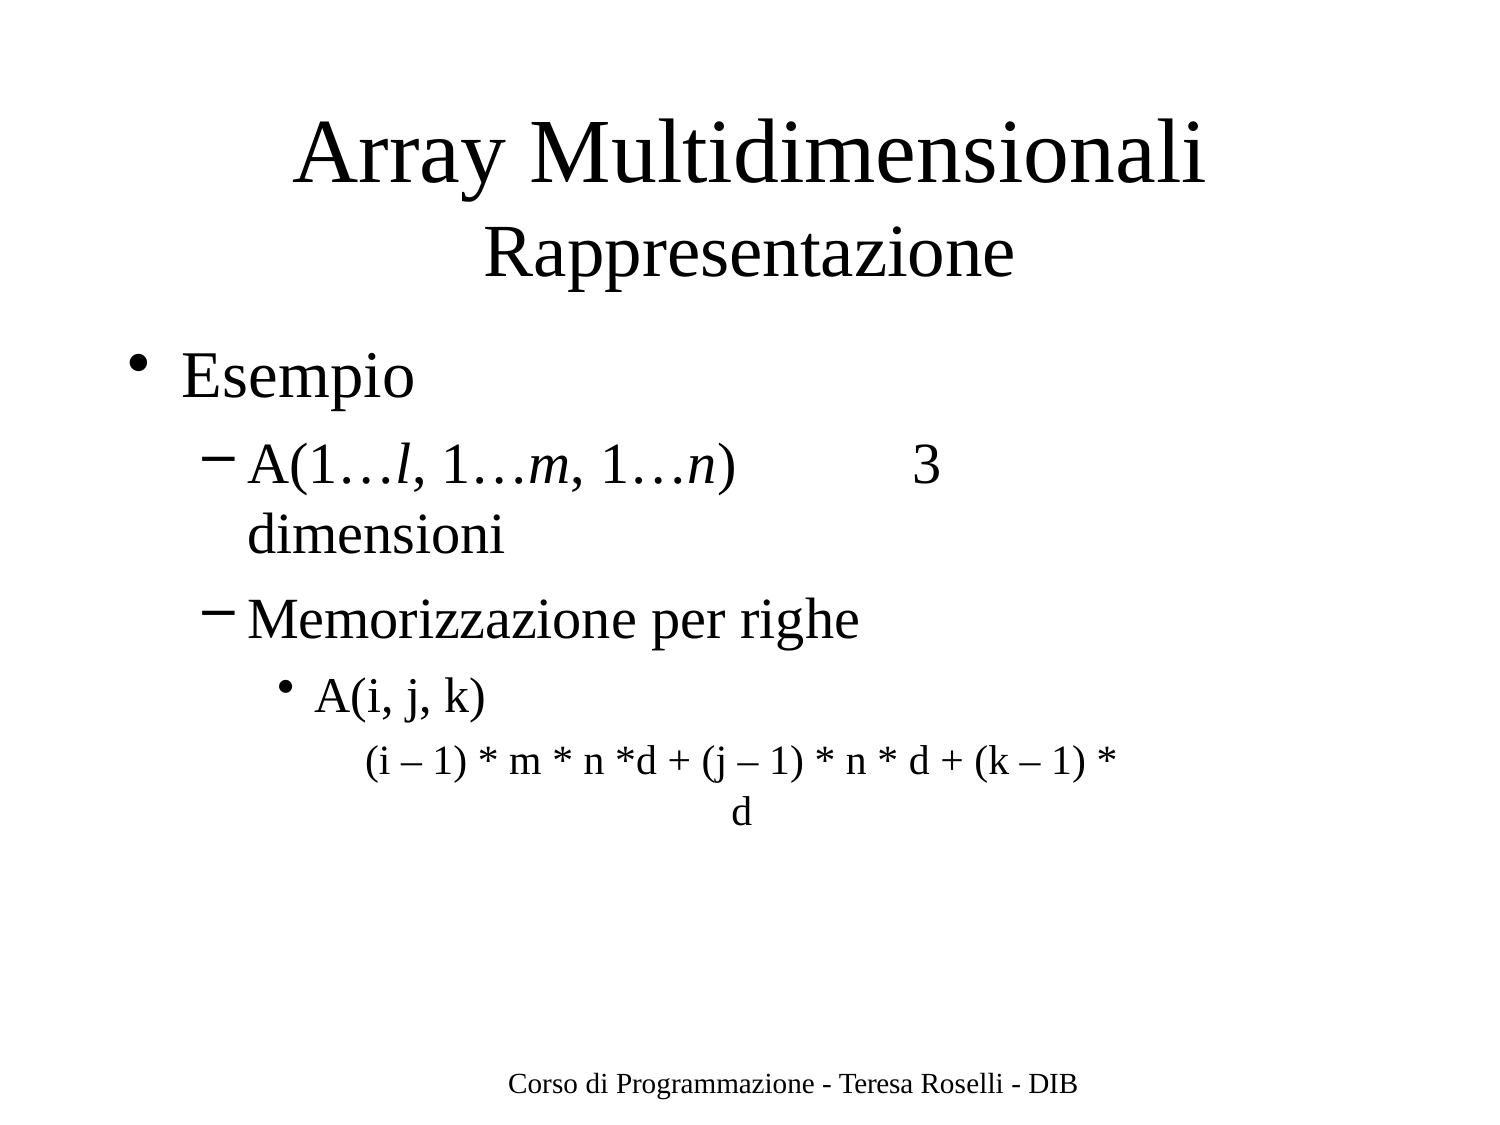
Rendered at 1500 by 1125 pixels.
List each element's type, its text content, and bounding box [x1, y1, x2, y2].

footer Corso di Programmazione - Teresa Roselli - DIB [506, 1065, 1081, 1125]
text_box Rappresentazione Esempio A(1…l, 1…m, 1…n) 3 dimensioni Memorizzazione per righe A(i, j, k) (i – 1) * m * n *d + (j – 1) * n * d + (k – 1) * d [125, 155, 1134, 834]
title Array Multidimensionali [290, 88, 1210, 279]
